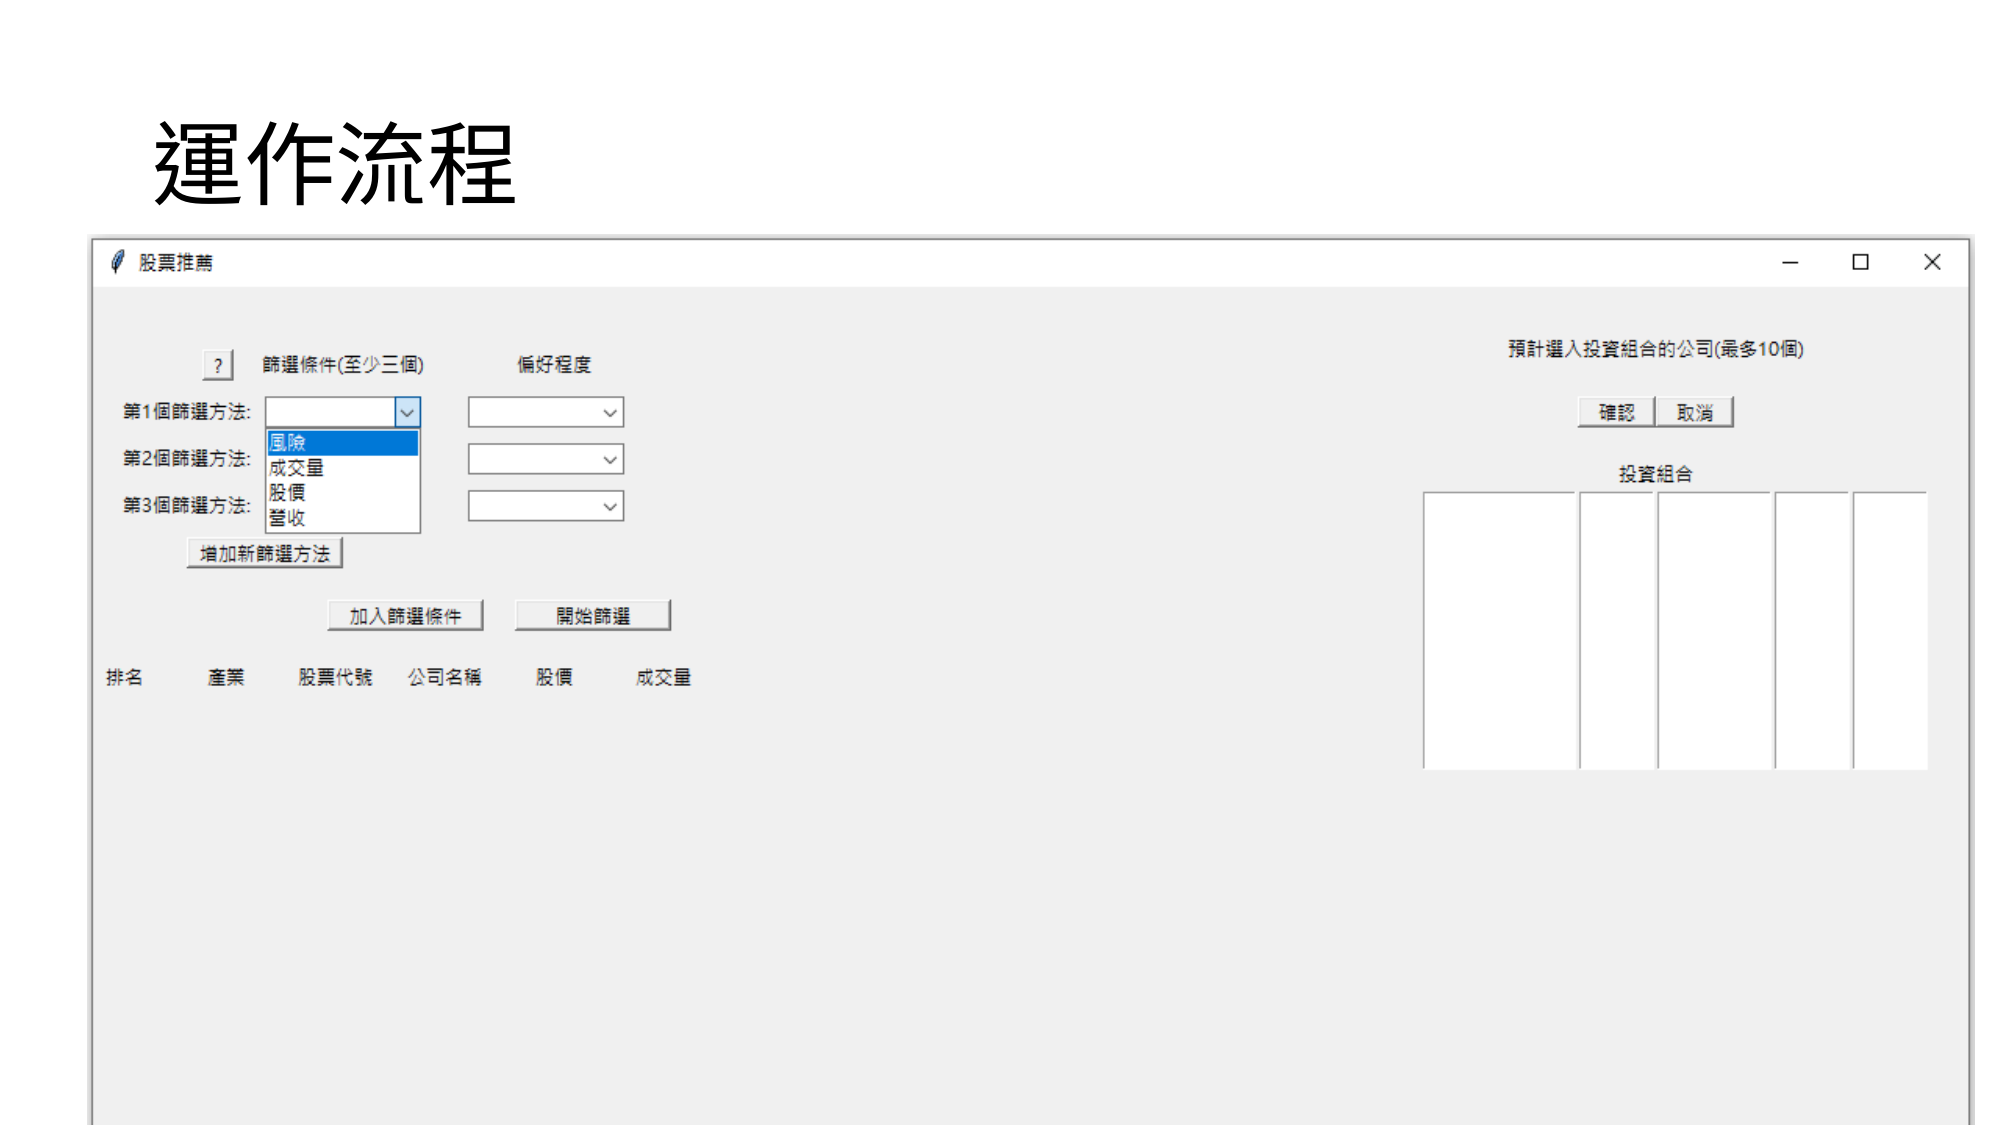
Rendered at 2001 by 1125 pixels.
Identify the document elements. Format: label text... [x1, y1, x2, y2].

title 運作流程 [137, 59, 1863, 234]
picture [87, 234, 1975, 1125]
